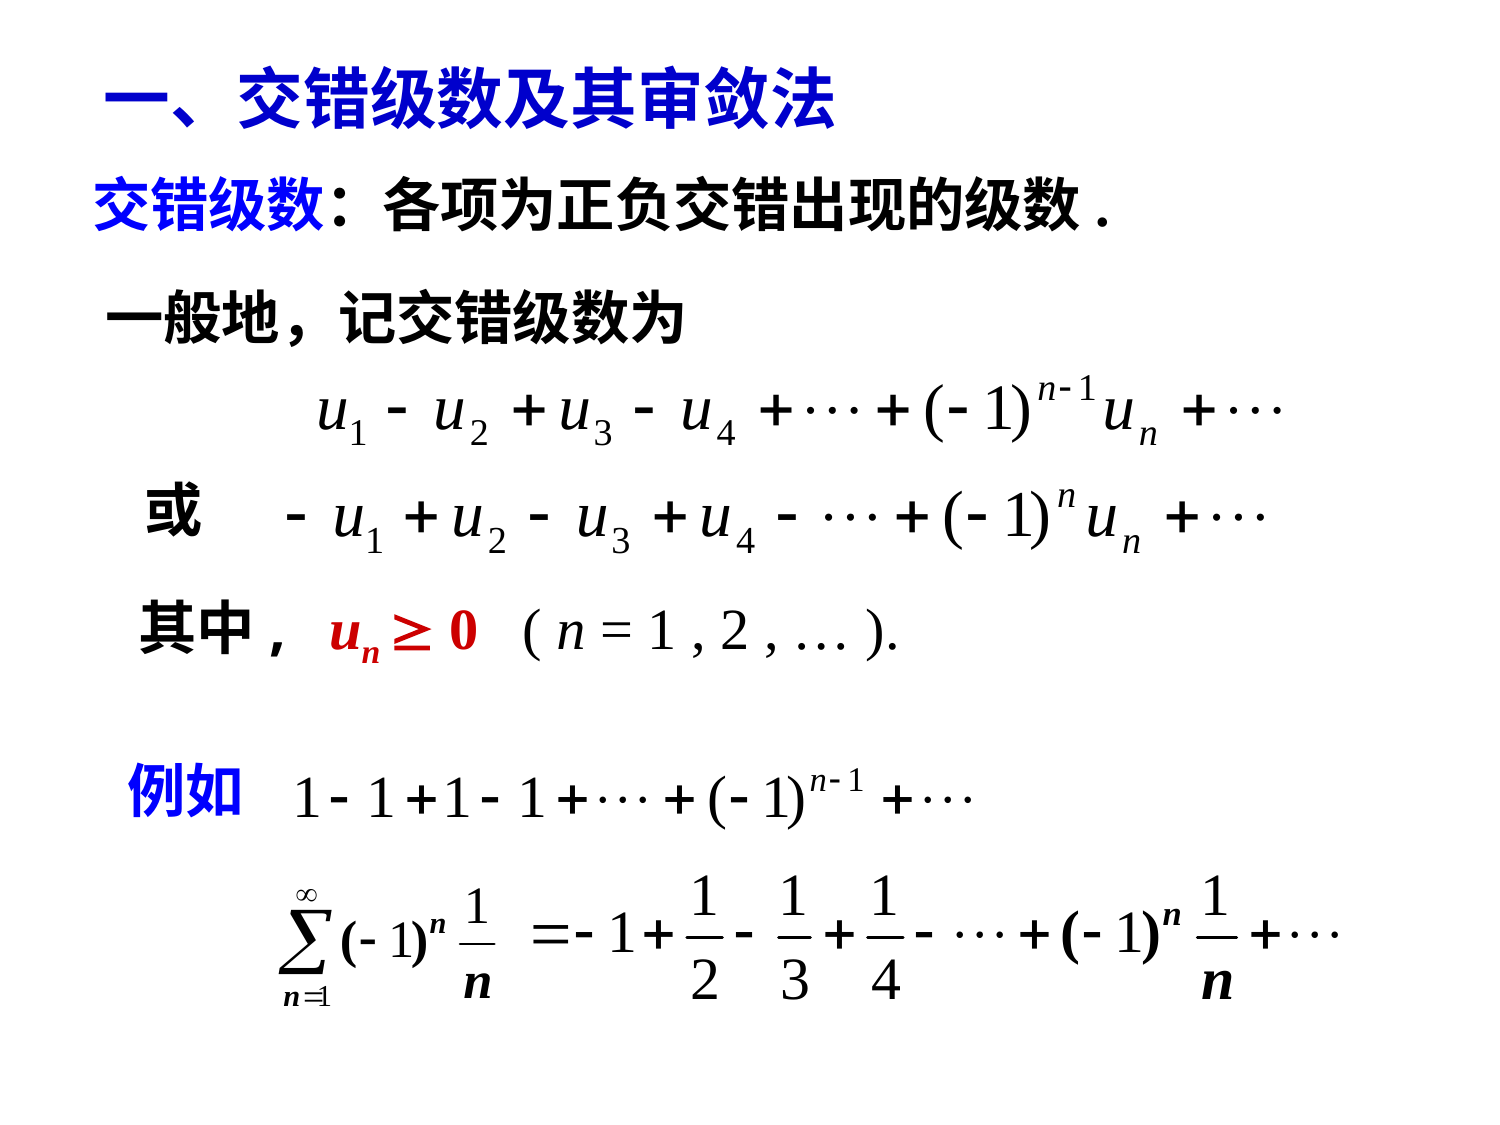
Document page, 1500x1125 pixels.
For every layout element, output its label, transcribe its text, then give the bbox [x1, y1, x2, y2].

picture [288, 749, 987, 847]
text_box 一、交错级数及其审敛法 [88, 54, 1117, 155]
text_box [518, 857, 1353, 1013]
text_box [76, 160, 1167, 247]
text_box 例如 [112, 746, 259, 832]
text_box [88, 273, 1294, 669]
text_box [270, 869, 508, 1019]
